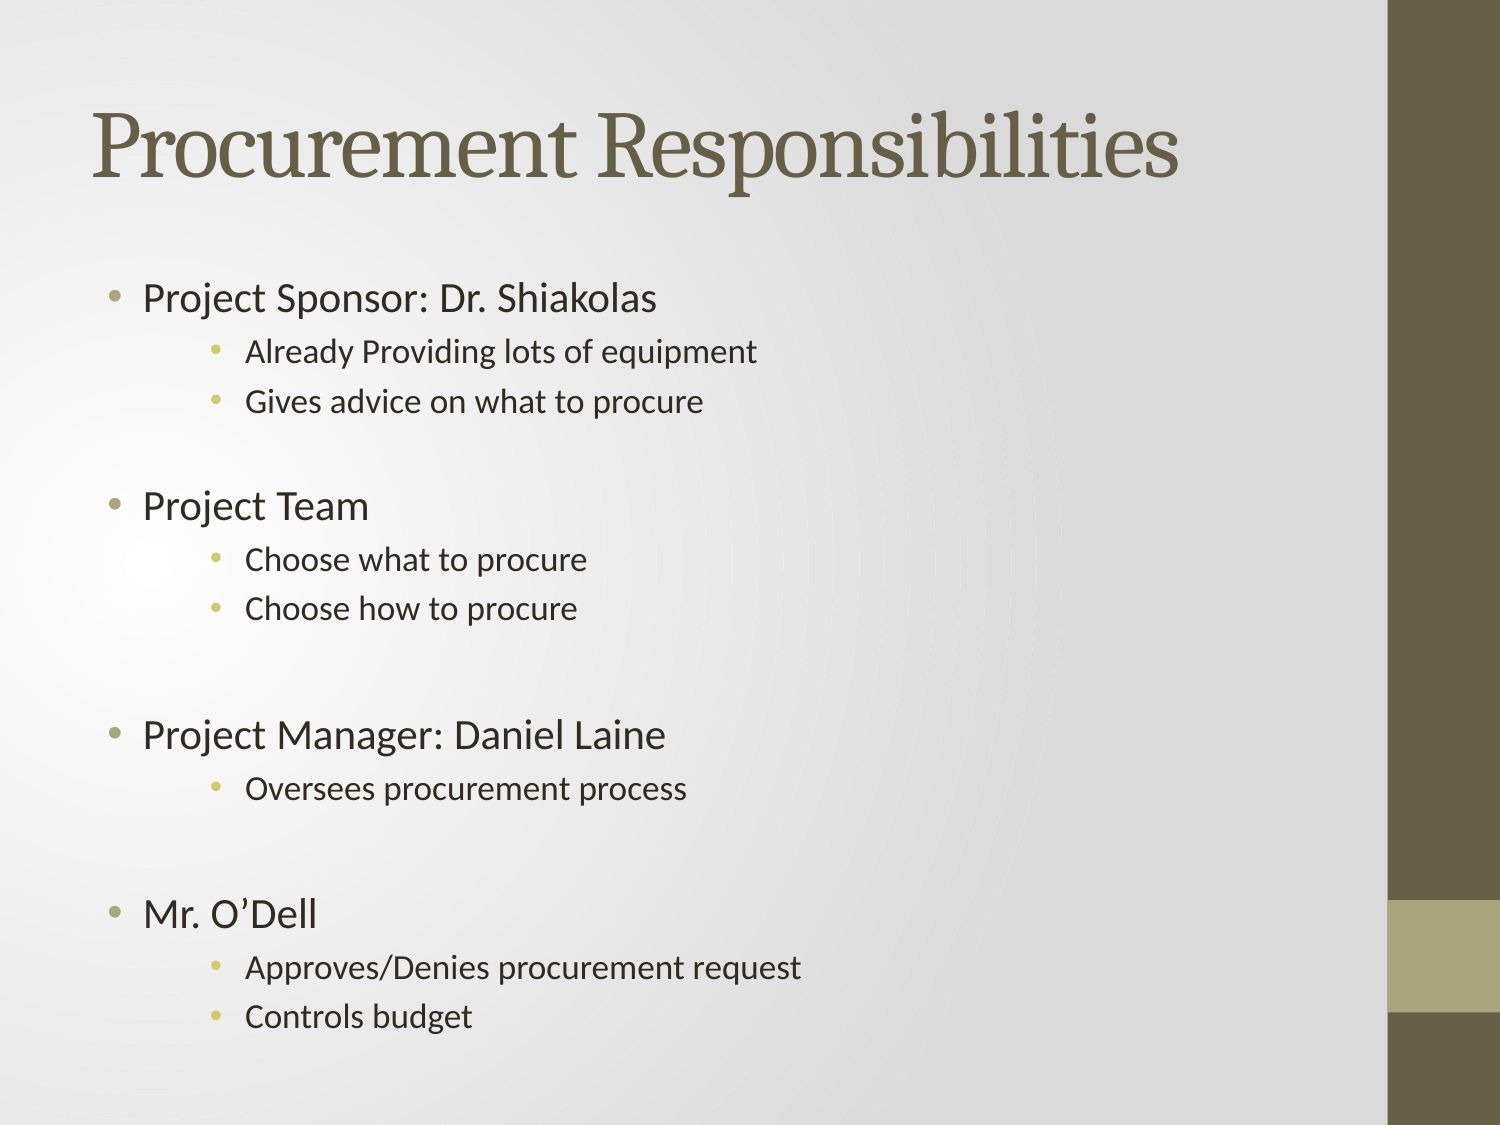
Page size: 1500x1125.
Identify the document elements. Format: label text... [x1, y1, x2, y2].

title Procurement Responsibilities [75, 45, 1325, 233]
list Project Sponsor: Dr. Shiakolas Already Providing lots of equipment Gives advice on what to procure Project Team Choose what to procure Choose how to procure Project Manager: Daniel Laine Oversees procurement process Mr. O’Dell Approves/Denies procurement request Controls budget [75, 262, 1325, 1050]
